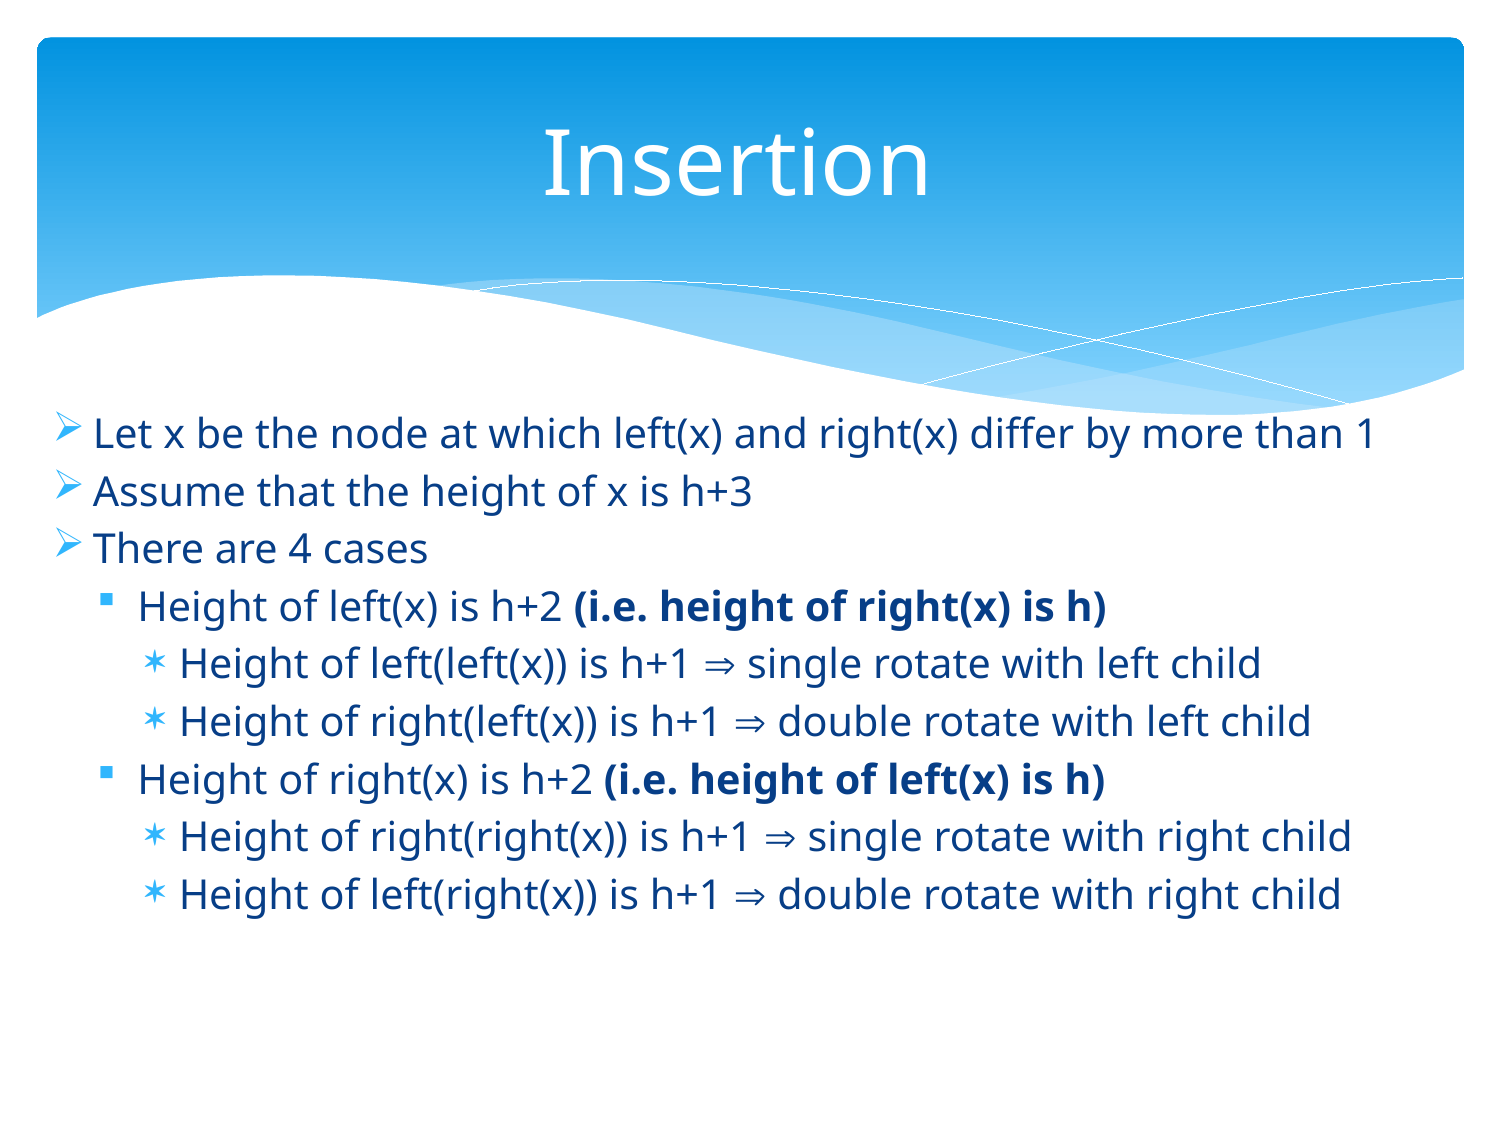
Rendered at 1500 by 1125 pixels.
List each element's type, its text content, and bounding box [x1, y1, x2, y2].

list Let x be the node at which left(x) and right(x) differ by more than 1 Assume that the height of x is h+3 There are 4 cases Height of left(x) is h+2 (i.e. height of right(x) is h) Height of left(left(x)) is h+1  single rotate with left child Height of right(left(x)) is h+1  double rotate with left child Height of right(x) is h+2 (i.e. height of left(x) is h) Height of right(right(x)) is h+1  single rotate with right child Height of left(right(x)) is h+1  double rotate with right child [37, 399, 1450, 1063]
title Insertion [75, 55, 1425, 261]
